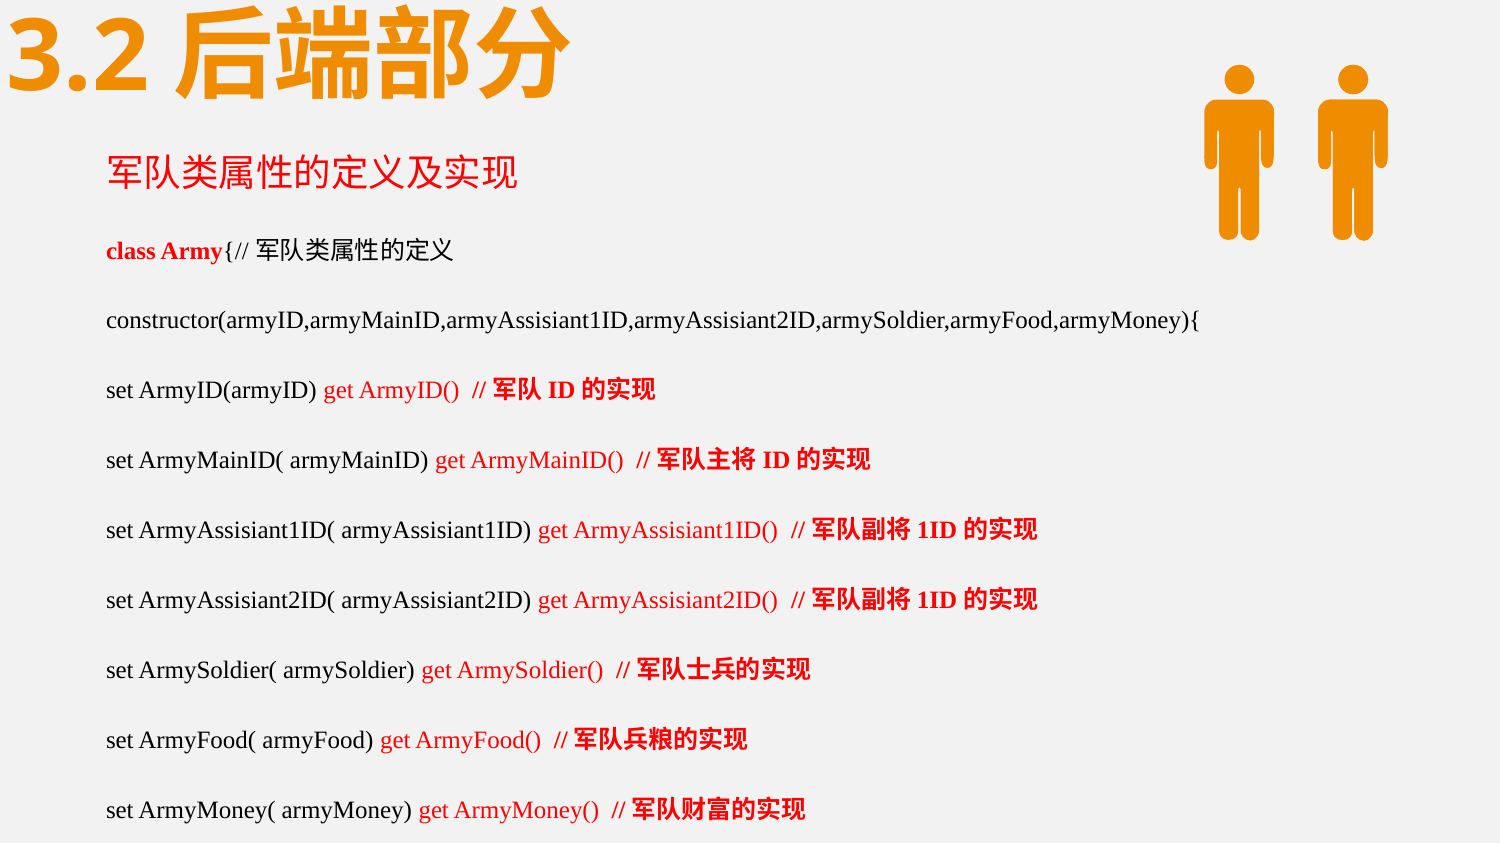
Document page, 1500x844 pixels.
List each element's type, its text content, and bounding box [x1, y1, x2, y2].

text_box 军队类属性的定义及实现 class Army{//军队类属性的定义 constructor(armyID,armyMainID,armyAssisiant1ID,armyAssisiant2ID,armySoldier,armyFood,armyMoney){ set ArmyID(armyID) get ArmyID() //军队ID的实现 set ArmyMainID( armyMainID) get ArmyMainID() //军队主将ID的实现 set ArmyAssisiant1ID( armyAssisiant1ID) get ArmyAssisiant1ID() //军队副将1ID的实现 set ArmyAssisiant2ID( armyAssisiant2ID) get ArmyAssisiant2ID() //军队副将1ID的实现 set ArmySoldier( armySoldier) get ArmySoldier() //军队士兵的实现 set ArmyFood( armyFood) get ArmyFood() //军队兵粮的实现 set ArmyMoney( armyMoney) get ArmyMoney() //军队财富的实现 [41, 119, 1500, 831]
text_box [1202, 64, 1275, 241]
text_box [1316, 64, 1389, 241]
text_box 3.2后端部分 [0, 0, 634, 118]
